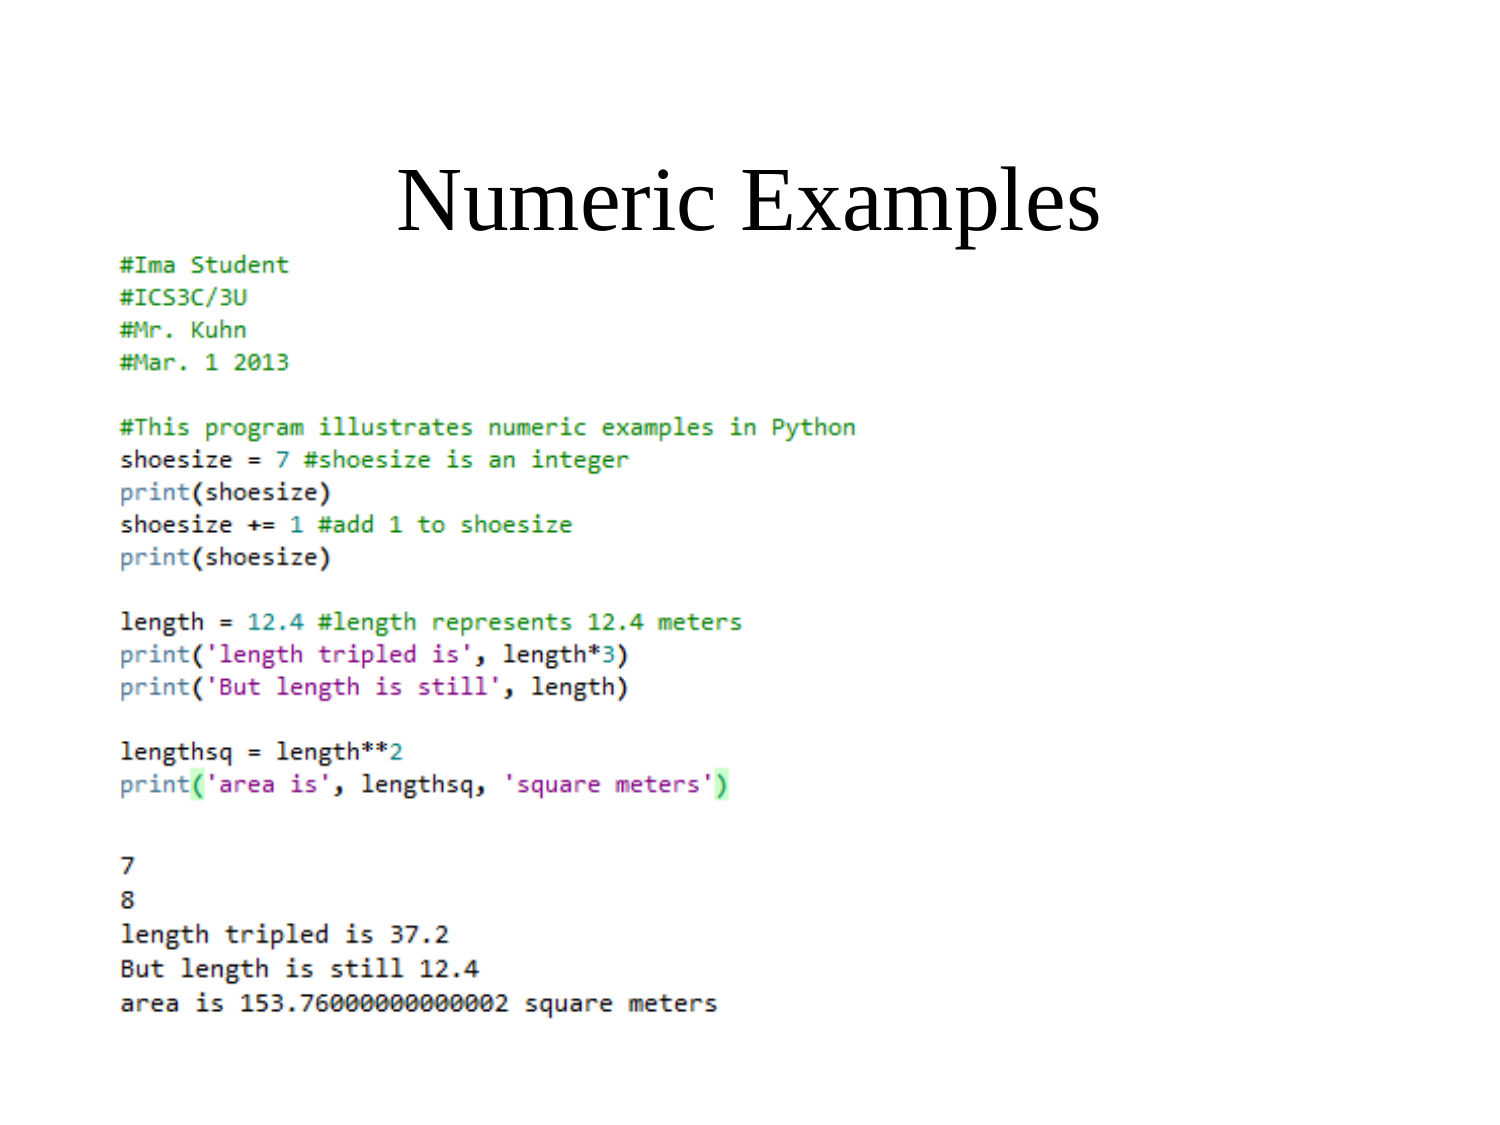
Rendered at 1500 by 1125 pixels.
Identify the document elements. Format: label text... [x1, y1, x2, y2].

picture [112, 249, 876, 813]
title Numeric Examples [112, 76, 1388, 312]
picture [112, 849, 736, 1026]
